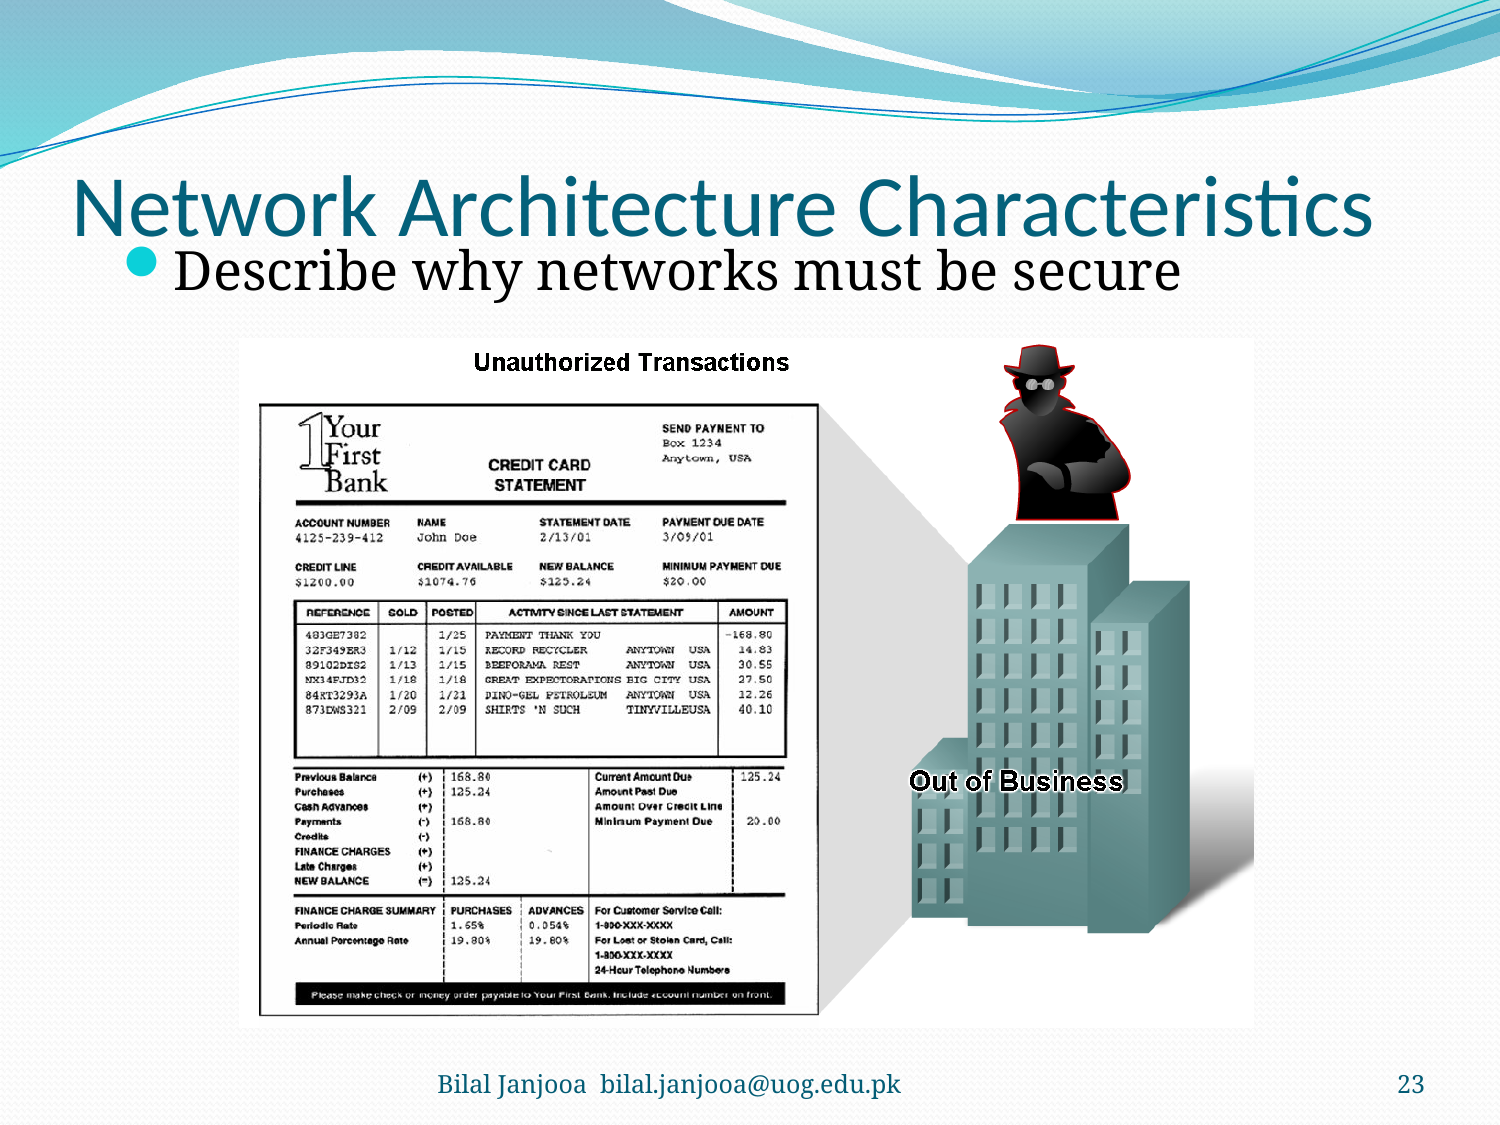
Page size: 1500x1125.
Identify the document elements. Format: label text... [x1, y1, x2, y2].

title Network Architecture Characteristics [71, 66, 1422, 254]
slide_number 23 [1299, 1042, 1425, 1103]
footer Bilal Janjooa bilal.janjooa@uog.edu.pk [437, 1042, 988, 1103]
picture [239, 338, 1255, 1028]
list Describe why networks must be secure [107, 228, 1411, 1062]
